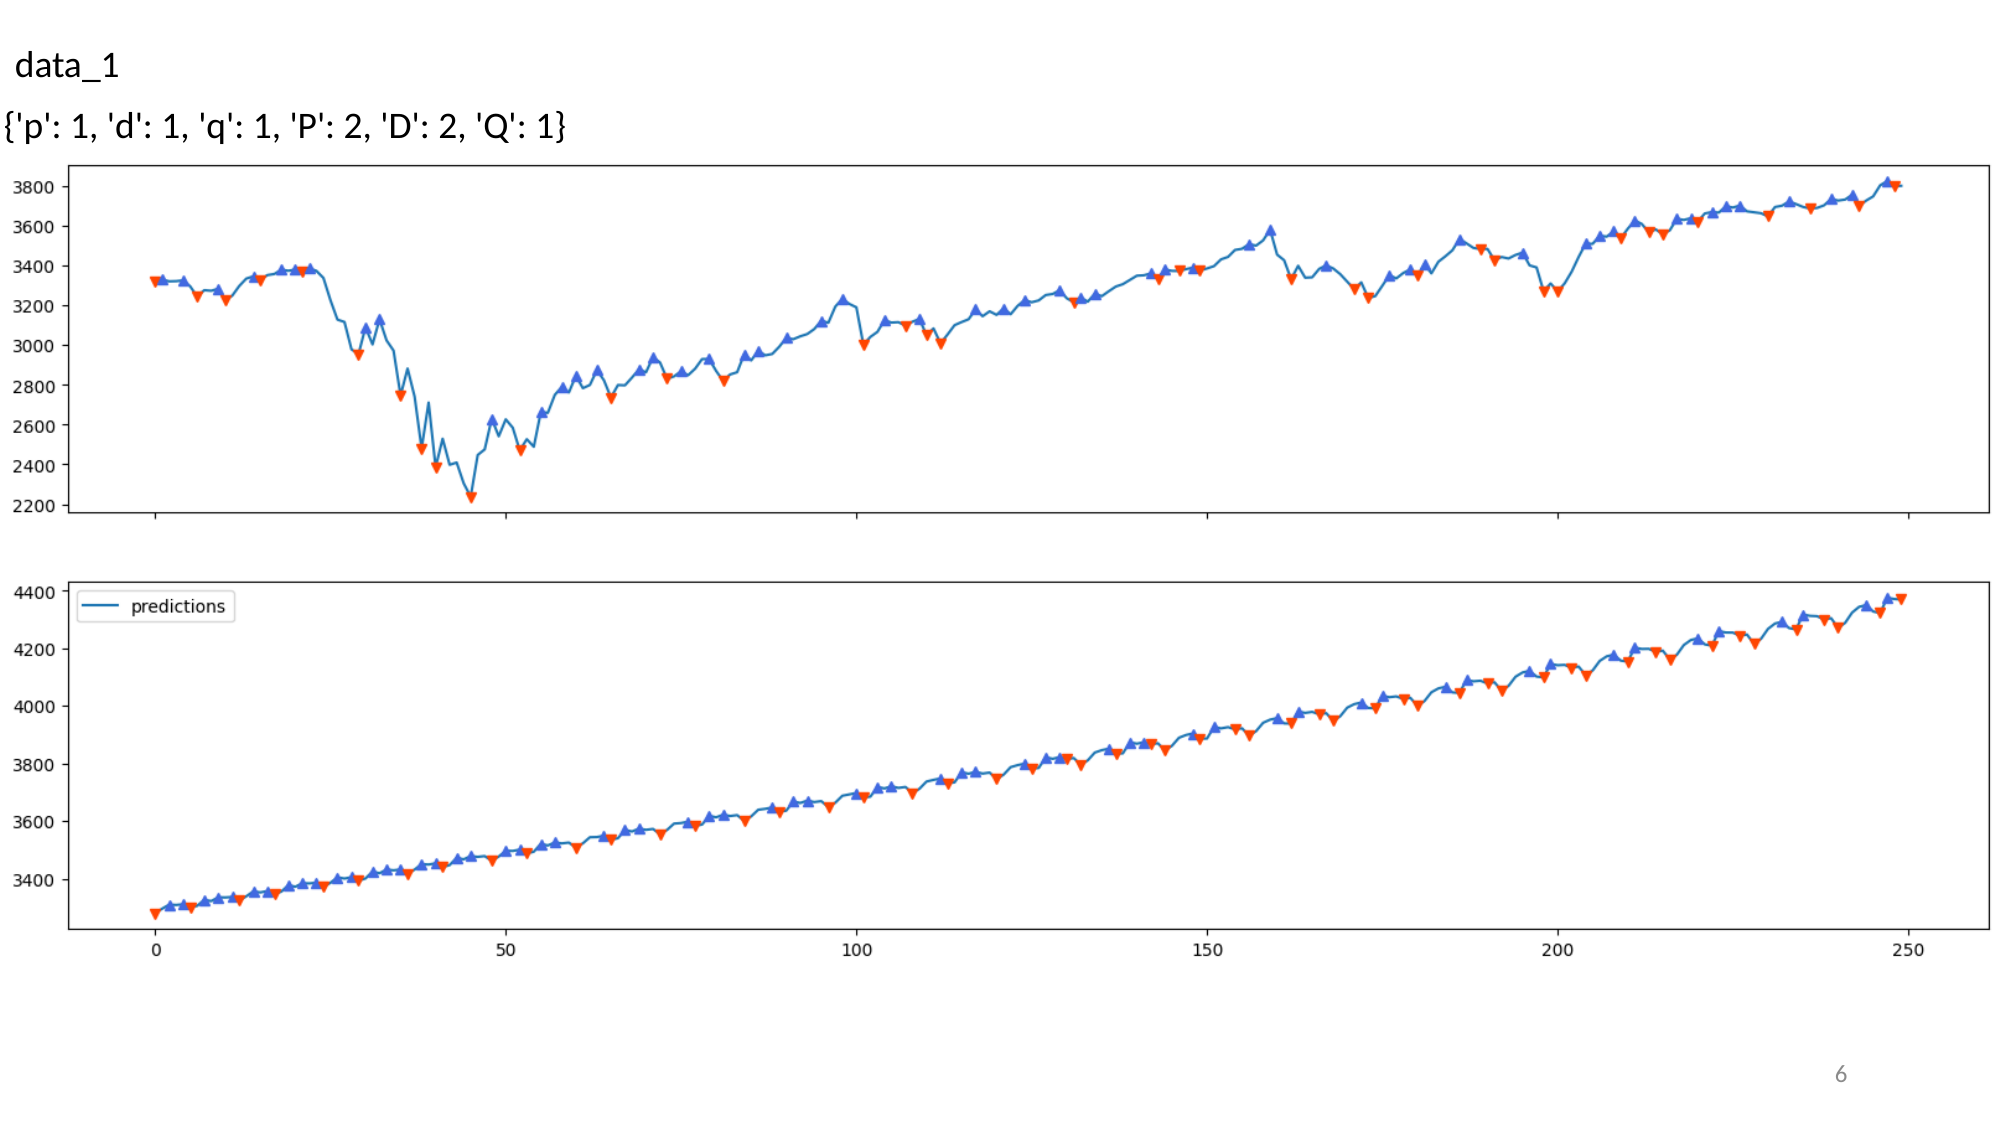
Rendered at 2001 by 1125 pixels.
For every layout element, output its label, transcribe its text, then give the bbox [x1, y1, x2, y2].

text_box {'p': 1, 'd': 1, 'q': 1, 'P': 2, 'D': 2, 'Q': 1} [0, 93, 989, 154]
slide_number 6 [1412, 1042, 1863, 1103]
text_box data_1 [0, 32, 279, 92]
picture [0, 154, 2000, 971]
